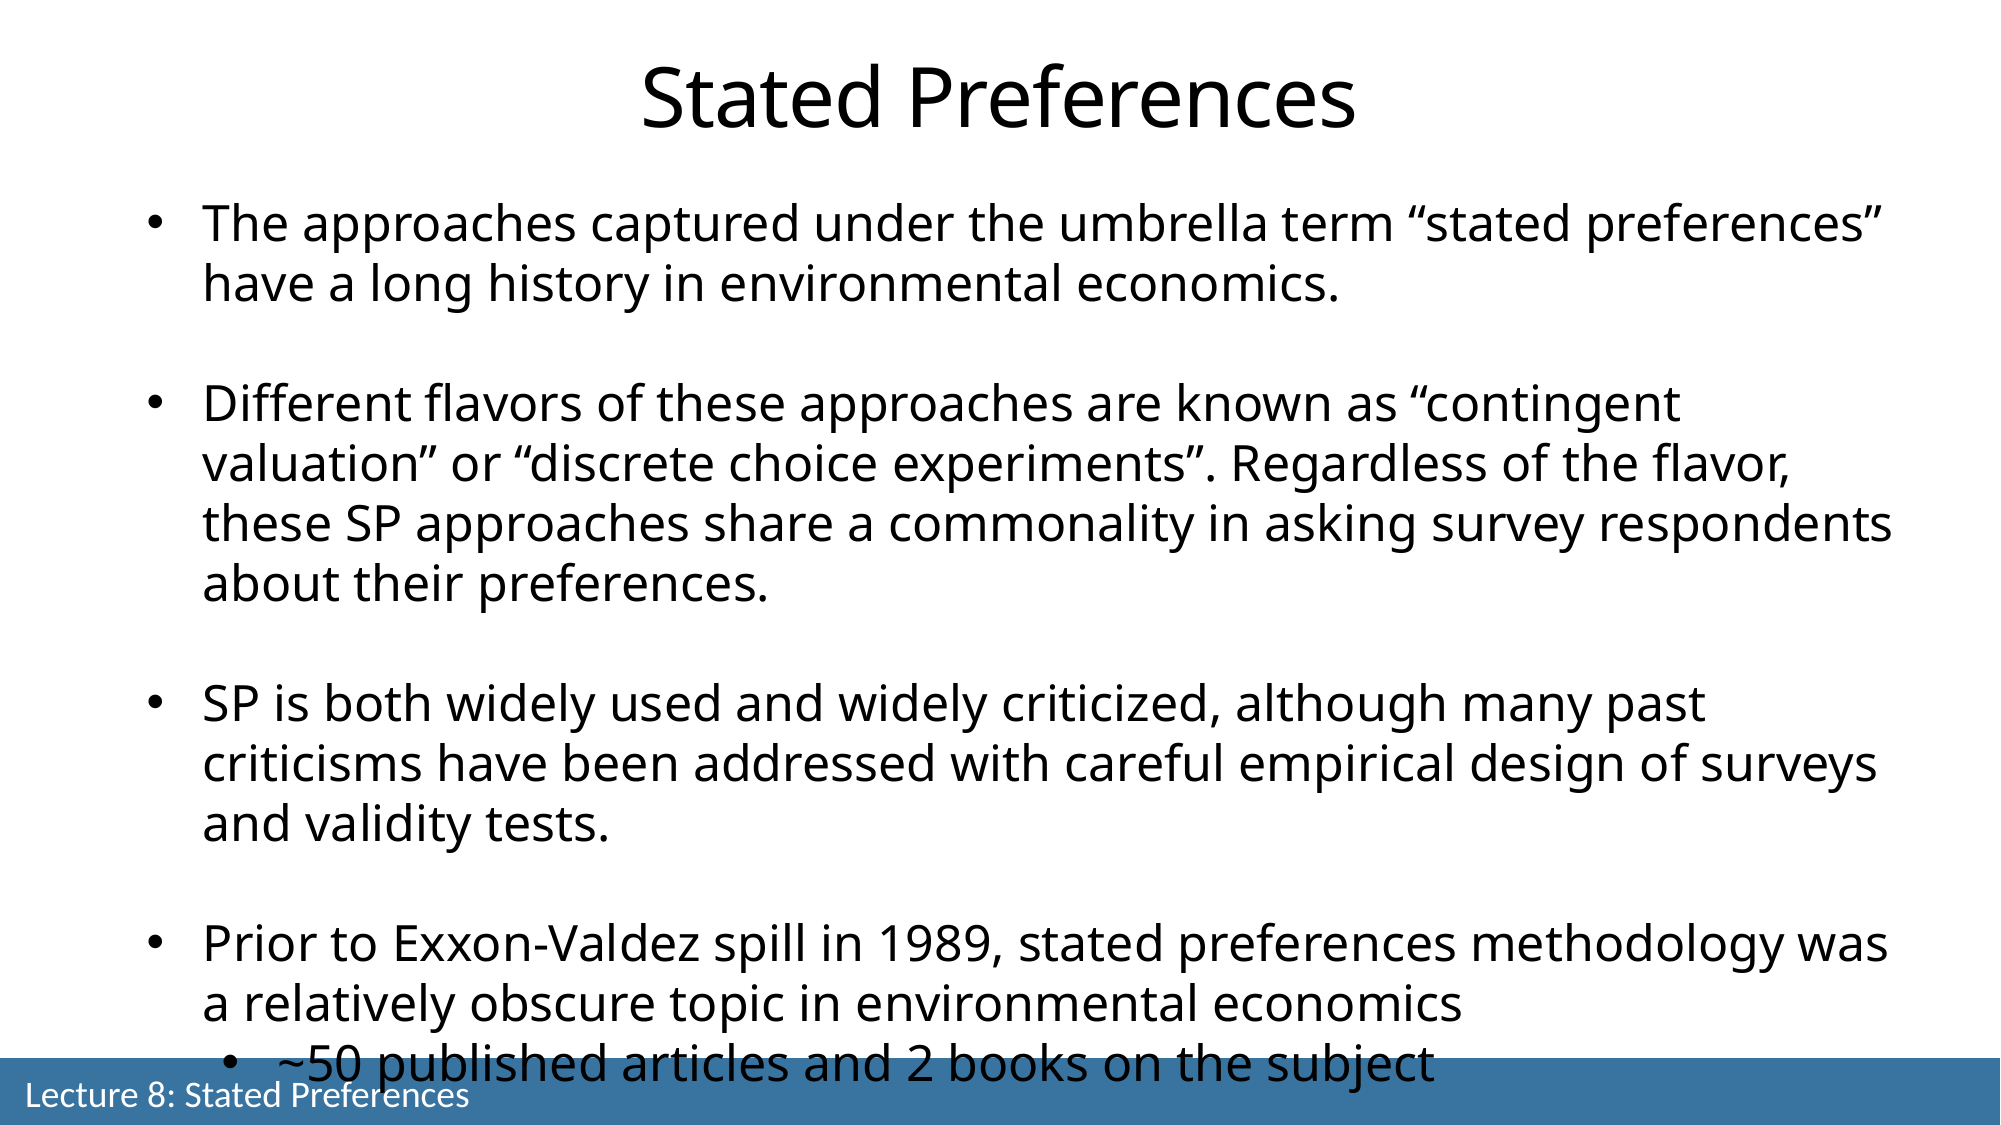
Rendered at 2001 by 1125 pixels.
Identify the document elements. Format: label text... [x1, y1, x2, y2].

text_box Stated Preferences [355, 0, 1645, 153]
text_box The approaches captured under the umbrella term “stated preferences” have a long history in environmental economics. Different flavors of these approaches are known as “contingent valuation” or “discrete choice experiments”. Regardless of the flavor, these SP approaches share a commonality in asking survey respondents about their preferences. SP is both widely used and widely criticized, although many past criticisms have been addressed with careful empirical design of surveys and validity tests. Prior to Exxon-Valdez spill in 1989, stated preferences methodology was a relatively obscure topic in environmental economics ~50 published articles and 2 books on the subject [56, 183, 1944, 1099]
